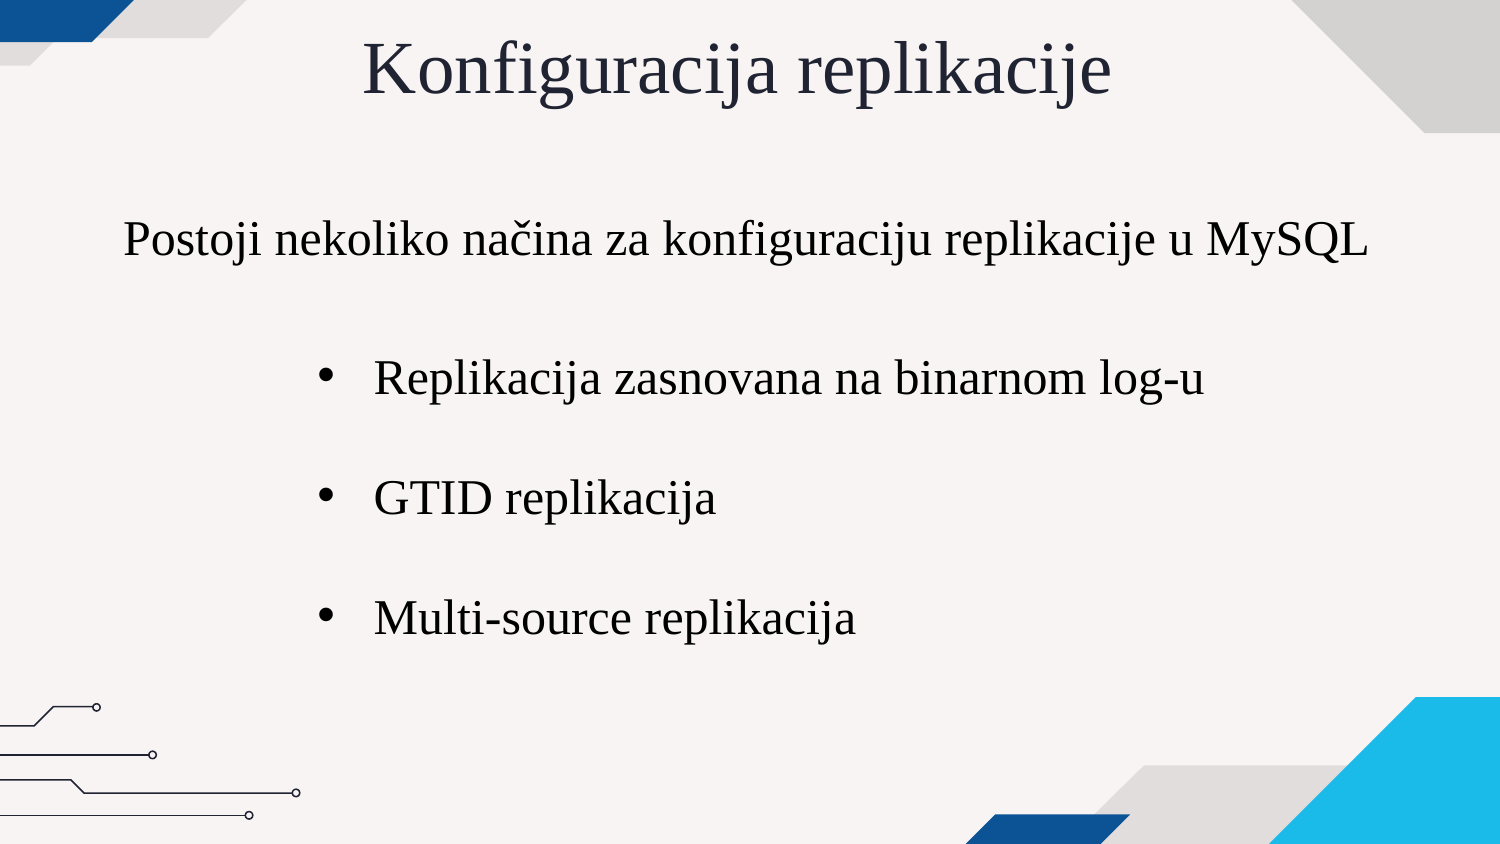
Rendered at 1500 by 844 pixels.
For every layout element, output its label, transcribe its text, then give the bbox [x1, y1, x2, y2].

text_box Postoji nekoliko načina za konfiguraciju replikacije u MySQL [108, 198, 1428, 274]
text_box Replikacija zasnovana na binarnom log-u GTID replikacija Multi-source replikacija [302, 416, 1500, 572]
title Konfiguracija replikacije [265, 0, 1211, 141]
